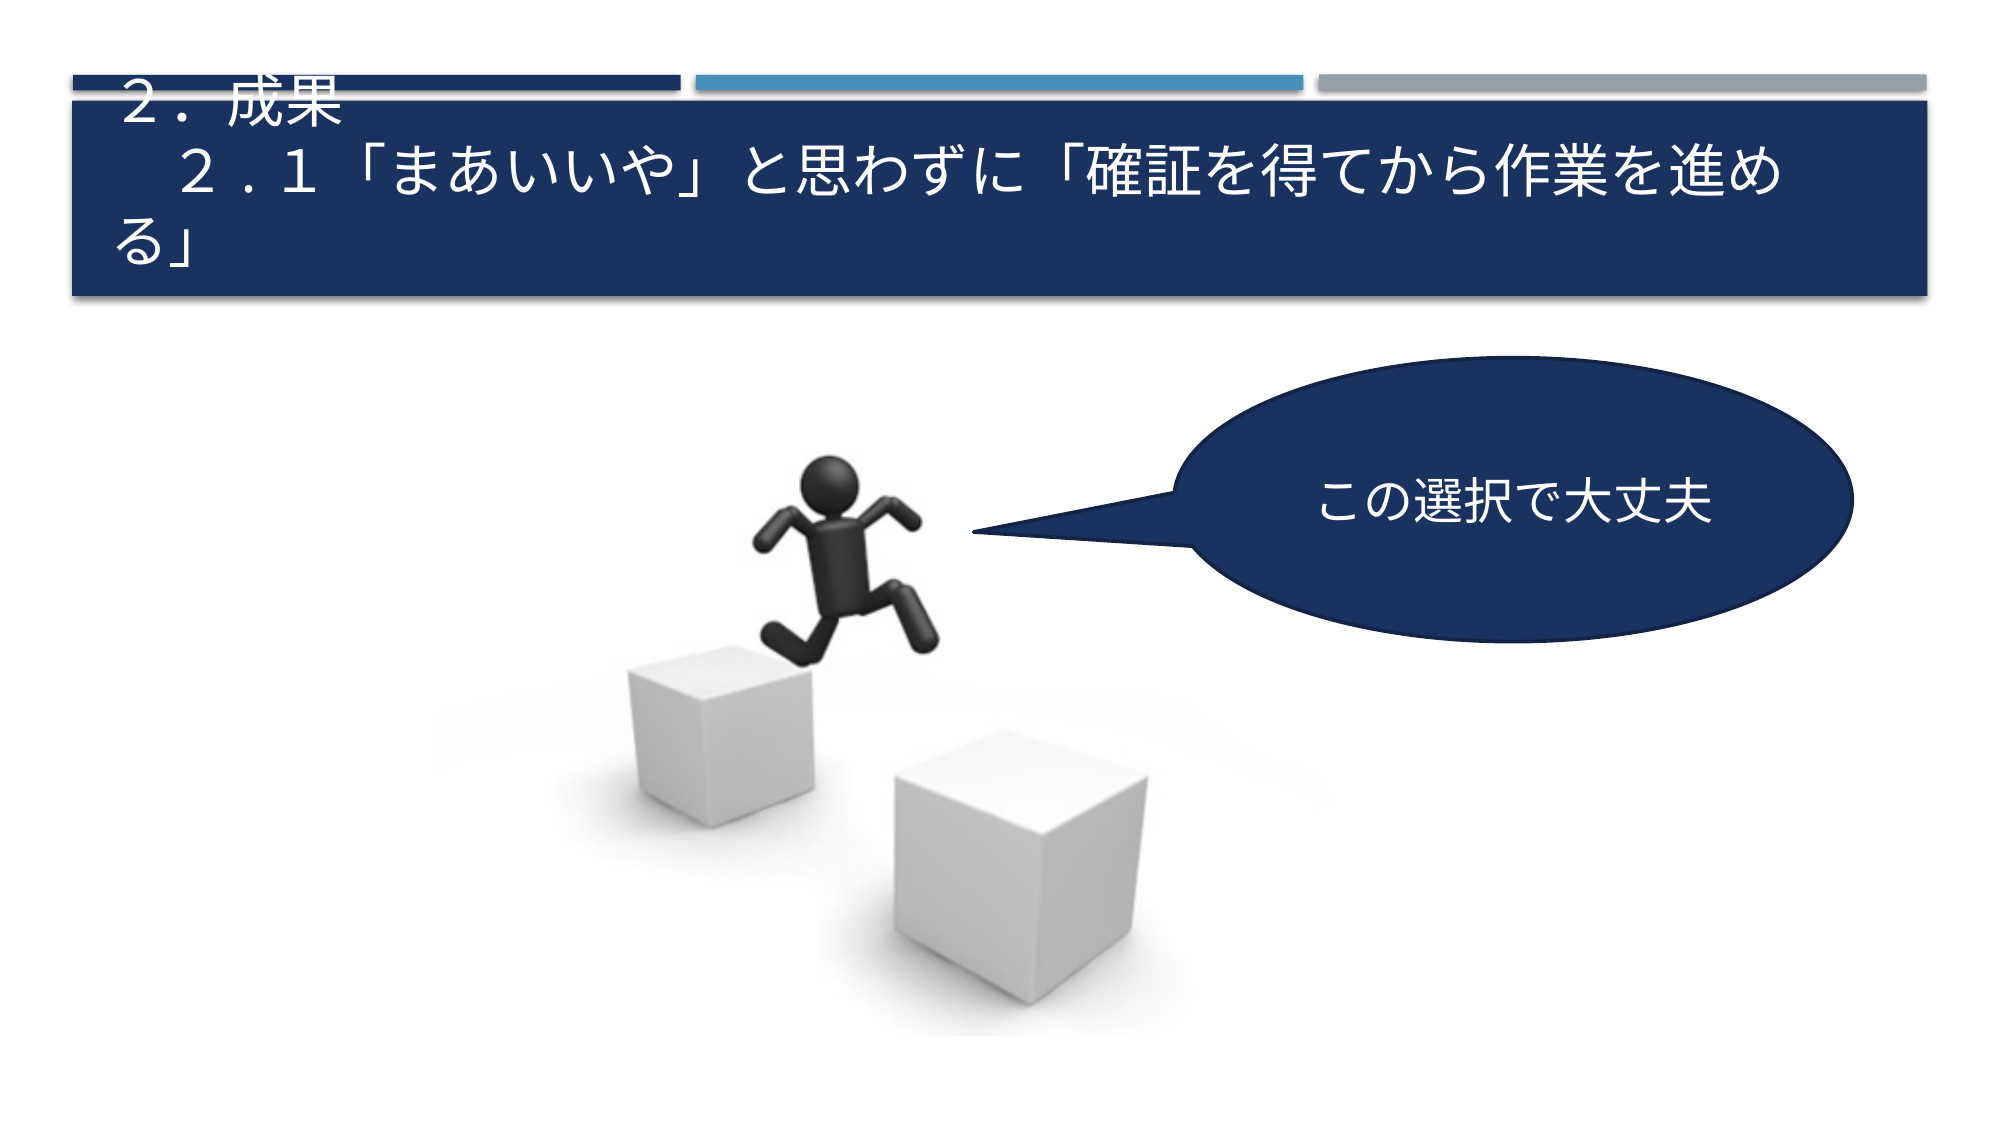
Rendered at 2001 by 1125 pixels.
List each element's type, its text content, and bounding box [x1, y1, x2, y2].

title ２．成果 ２.１「まあいいや」と思わずに「確証を得てから作業を進める」 [95, 115, 1905, 282]
picture [433, 407, 1332, 1037]
text_box この選択で大丈夫 [1256, 355, 1855, 644]
